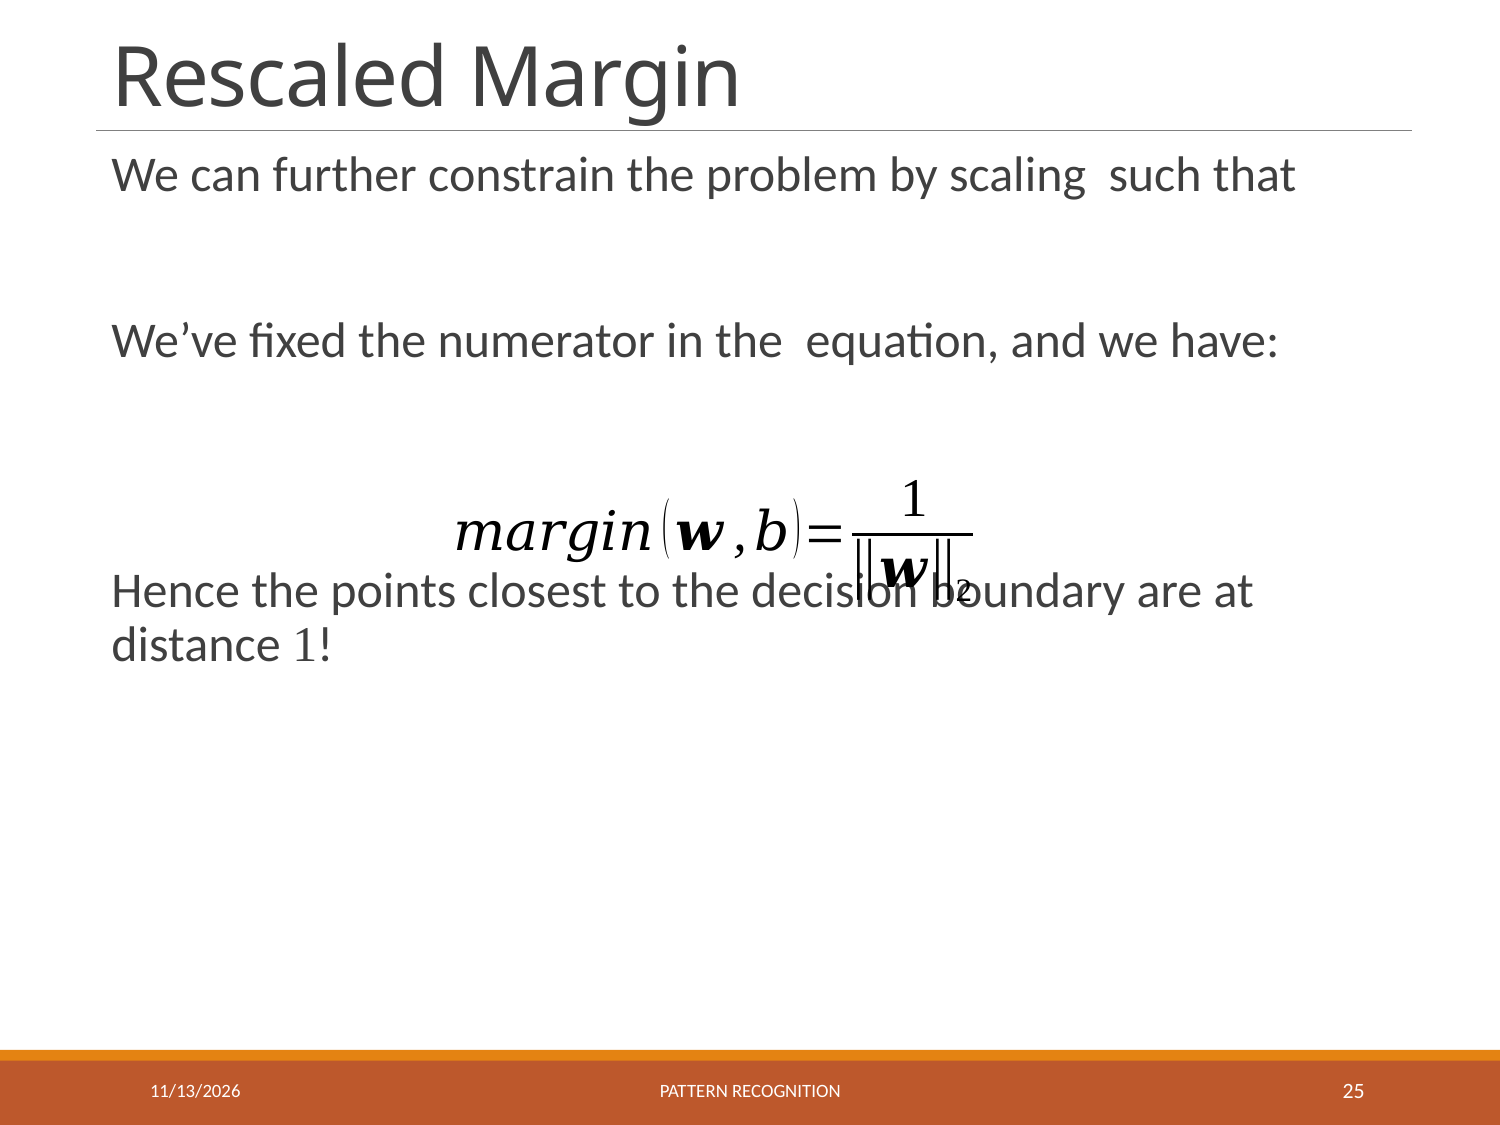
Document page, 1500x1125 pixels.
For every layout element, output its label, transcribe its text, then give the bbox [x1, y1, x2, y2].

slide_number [135, 1059, 440, 1120]
slide_number 25 [1218, 1059, 1380, 1120]
title Rescaled Margin [96, 19, 1413, 131]
footer Pattern recognition [453, 1059, 1047, 1120]
